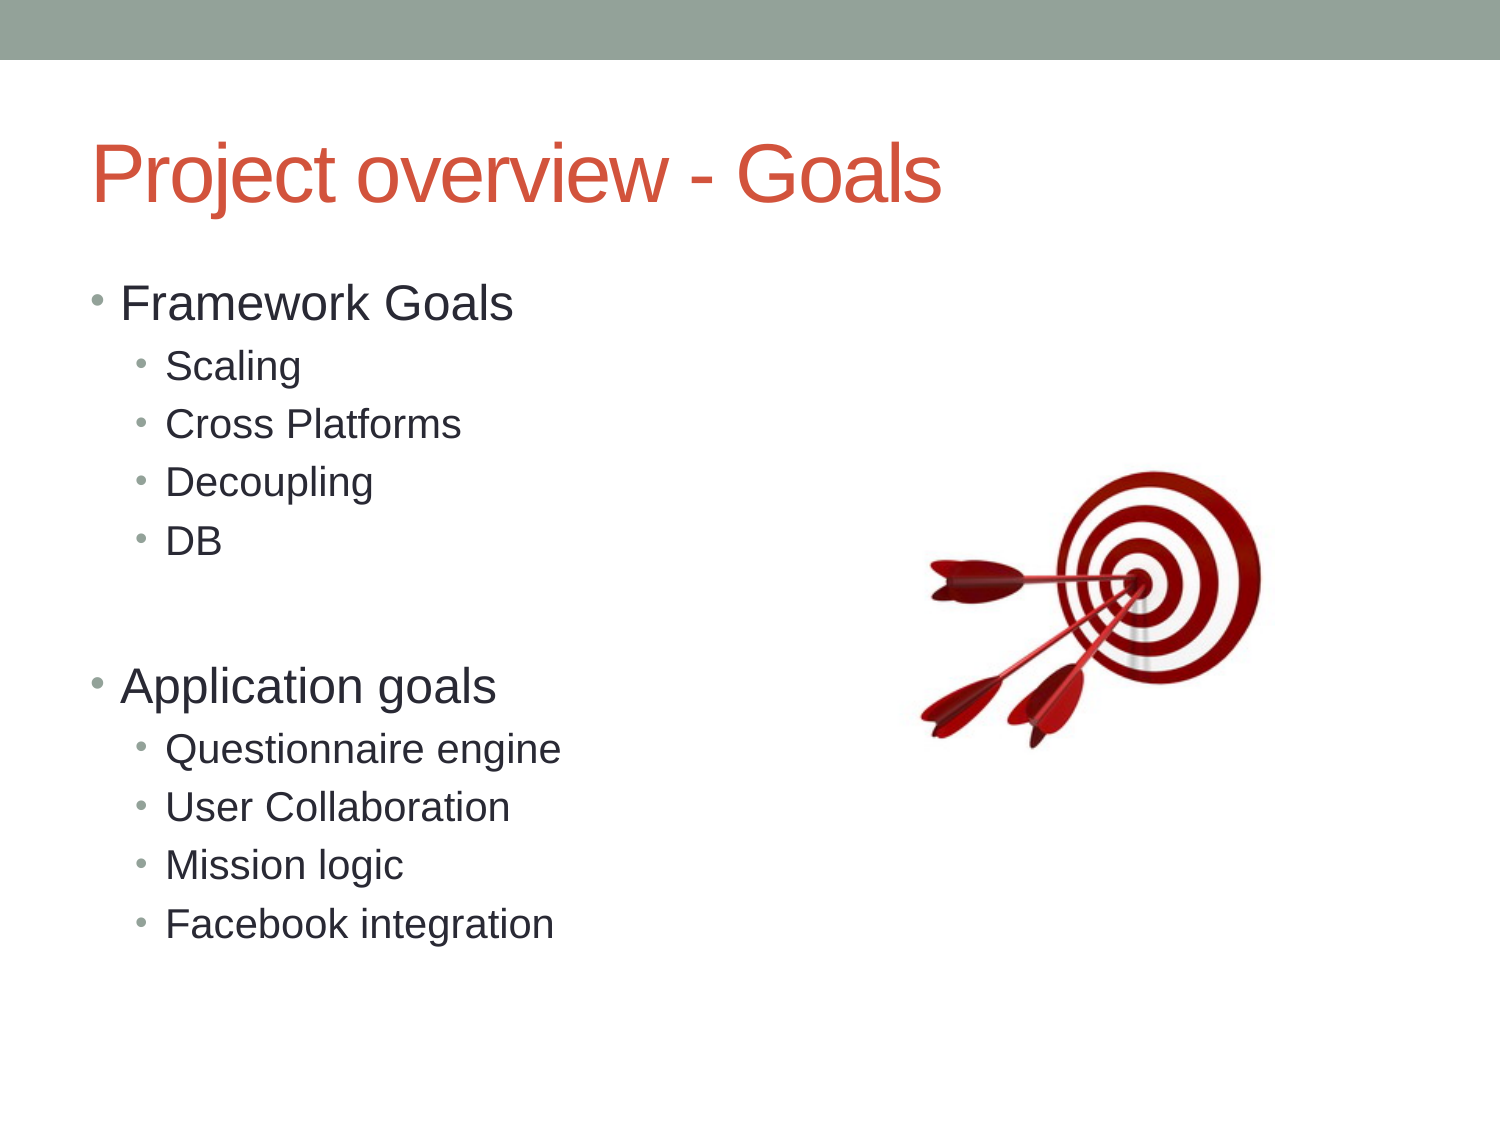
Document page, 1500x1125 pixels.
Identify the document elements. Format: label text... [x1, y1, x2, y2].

picture [874, 438, 1276, 785]
title Project overview - Goals [75, 87, 1425, 250]
list Framework Goals Scaling Cross Platforms Decoupling DB Application goals Questionnaire engine User Collaboration Mission logic Facebook integration [75, 262, 1425, 1063]
